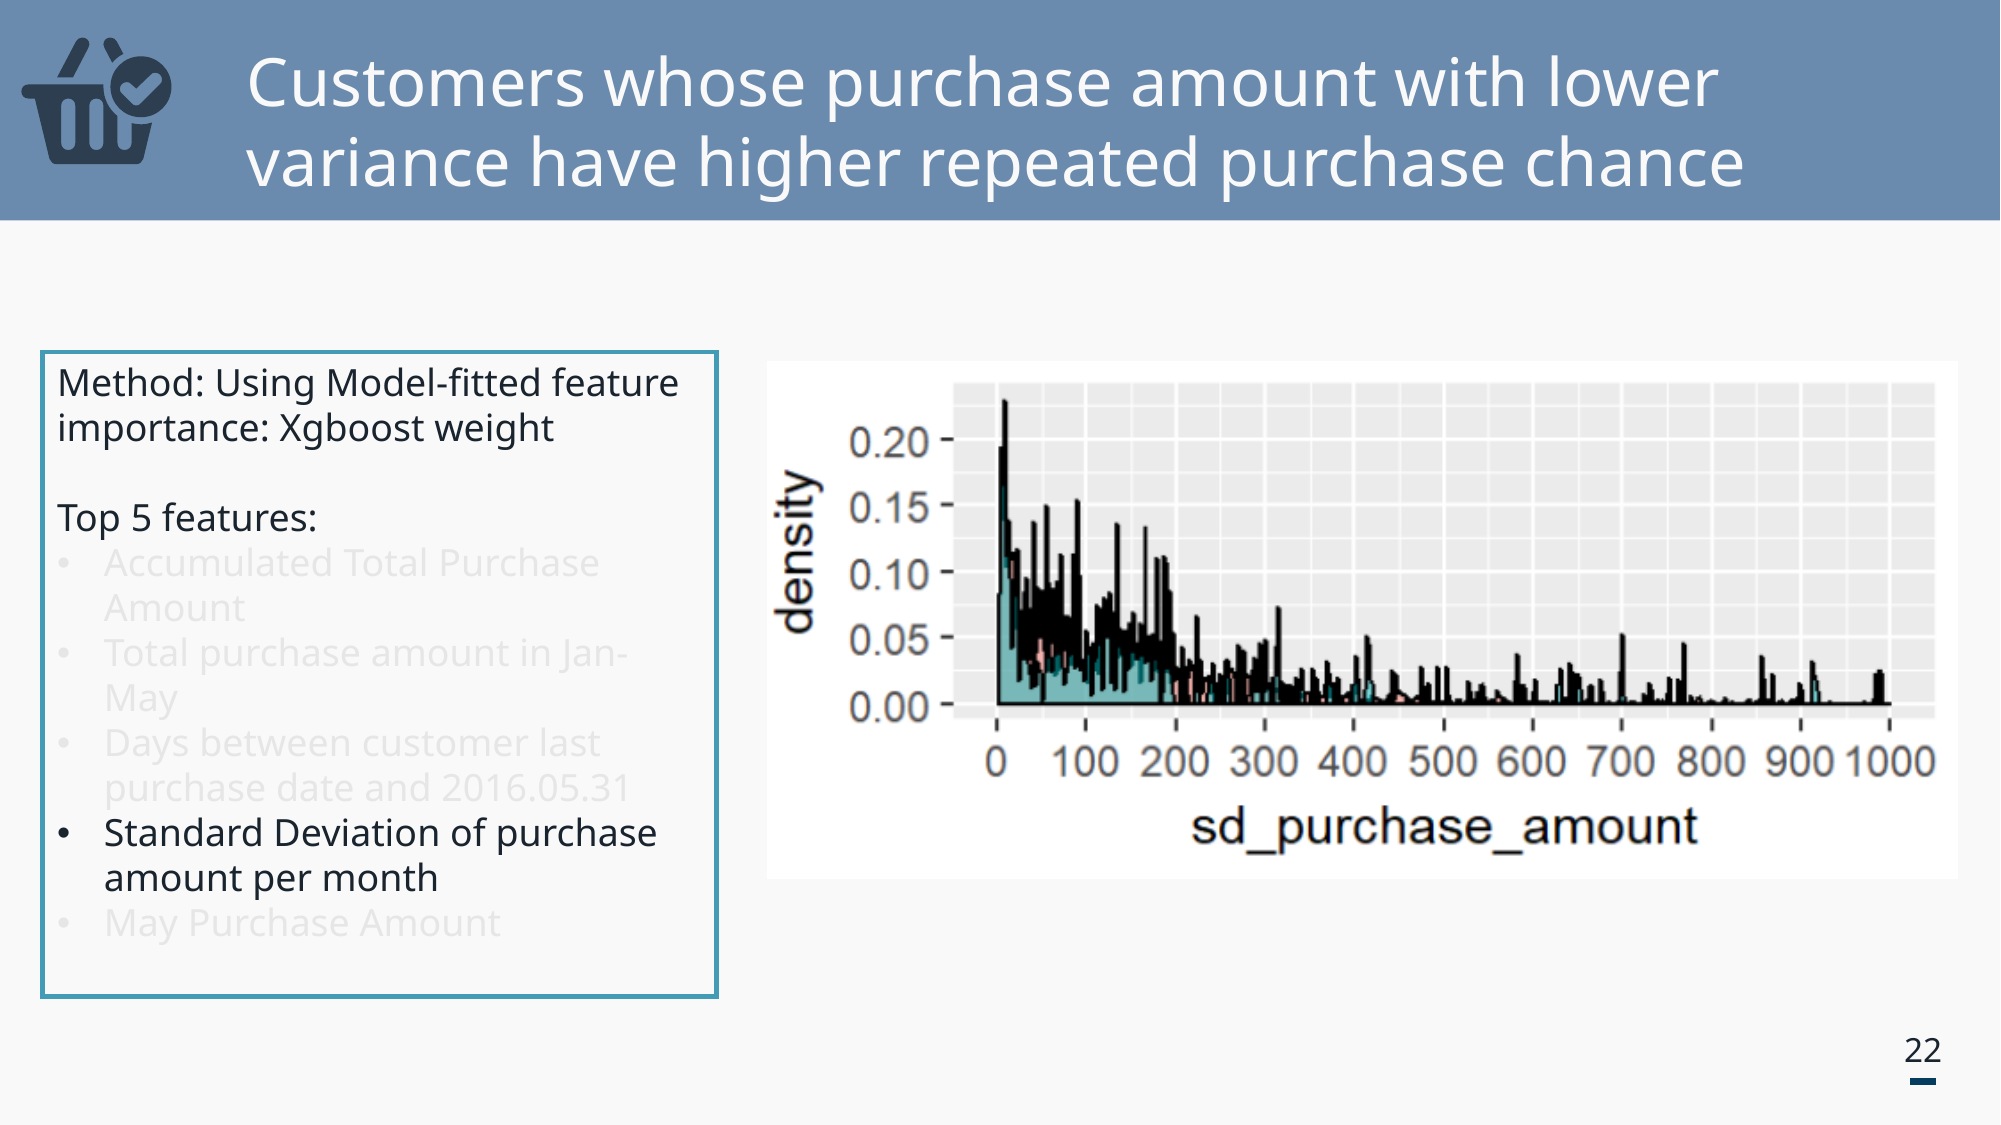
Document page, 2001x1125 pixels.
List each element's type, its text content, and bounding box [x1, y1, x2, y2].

text_box [103, 37, 124, 63]
picture [766, 361, 1958, 879]
text_box [0, 0, 2000, 221]
text_box Customers whose purchase amount with lower variance have higher repeated purchase chance [232, 32, 1940, 207]
text_box [21, 84, 153, 165]
text_box [57, 37, 90, 78]
text_box [110, 56, 172, 118]
text_box Method: Using Model-fitted feature importance: Xgboost weight Top 5 features: Accumulated Total Purchase Amount Total purchase amount in Jan-May Days between customer last purchase date and 2016.05.31 Standard Deviation of purchase amount per month May Purchase Amount [41, 351, 717, 998]
